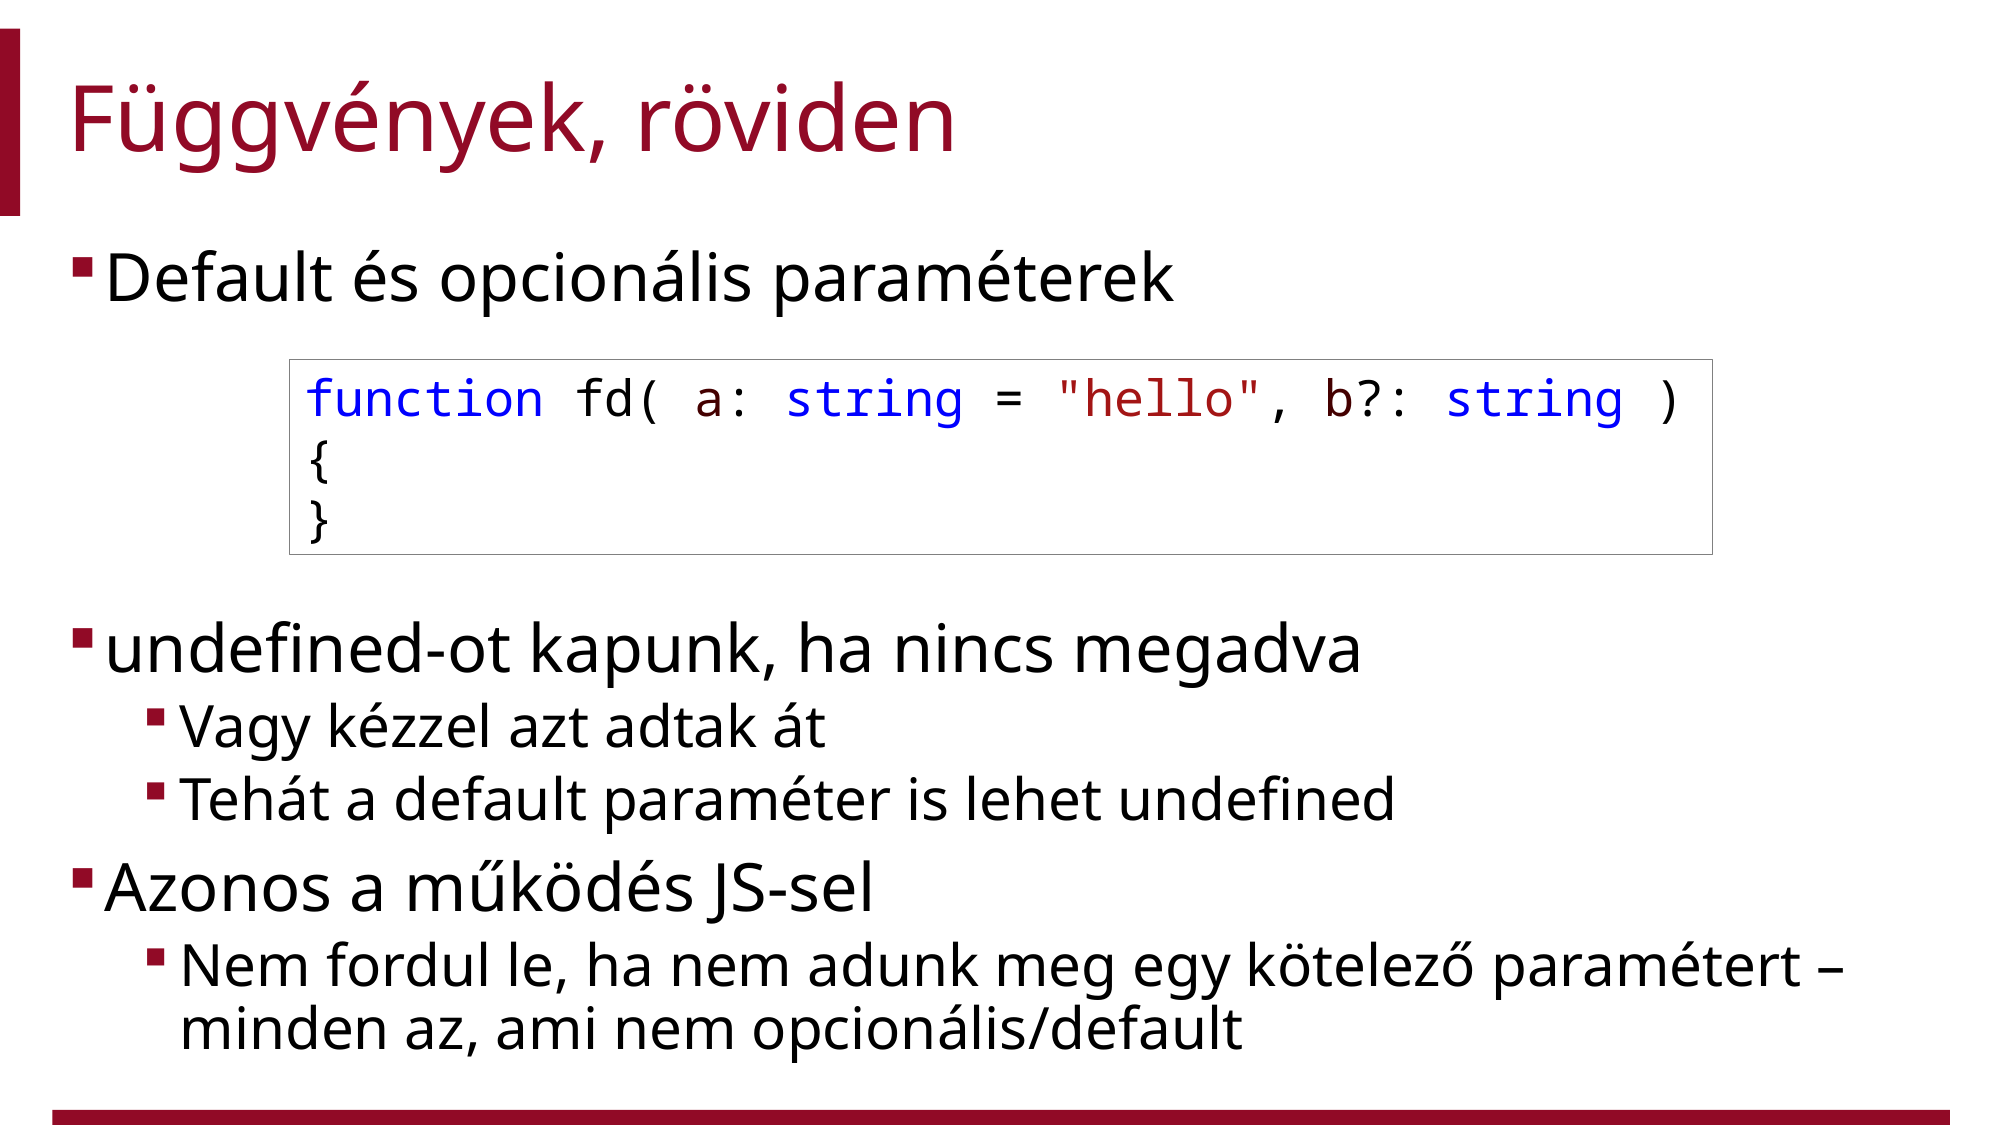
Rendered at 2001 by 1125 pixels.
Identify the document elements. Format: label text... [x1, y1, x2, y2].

title Függvények, röviden [52, 28, 1950, 216]
text_box function fd( a: string = "hello", b?: string ) { } [289, 359, 1713, 555]
list Default és opcionális paraméterek undefined-ot kapunk, ha nincs megadva Vagy kézzel azt adtak át Tehát a default paraméter is lehet undefined Azonos a működés JS-sel Nem fordul le, ha nem adunk meg egy kötelező paramétert – minden az, ami nem opcionális/default [52, 236, 1950, 1079]
